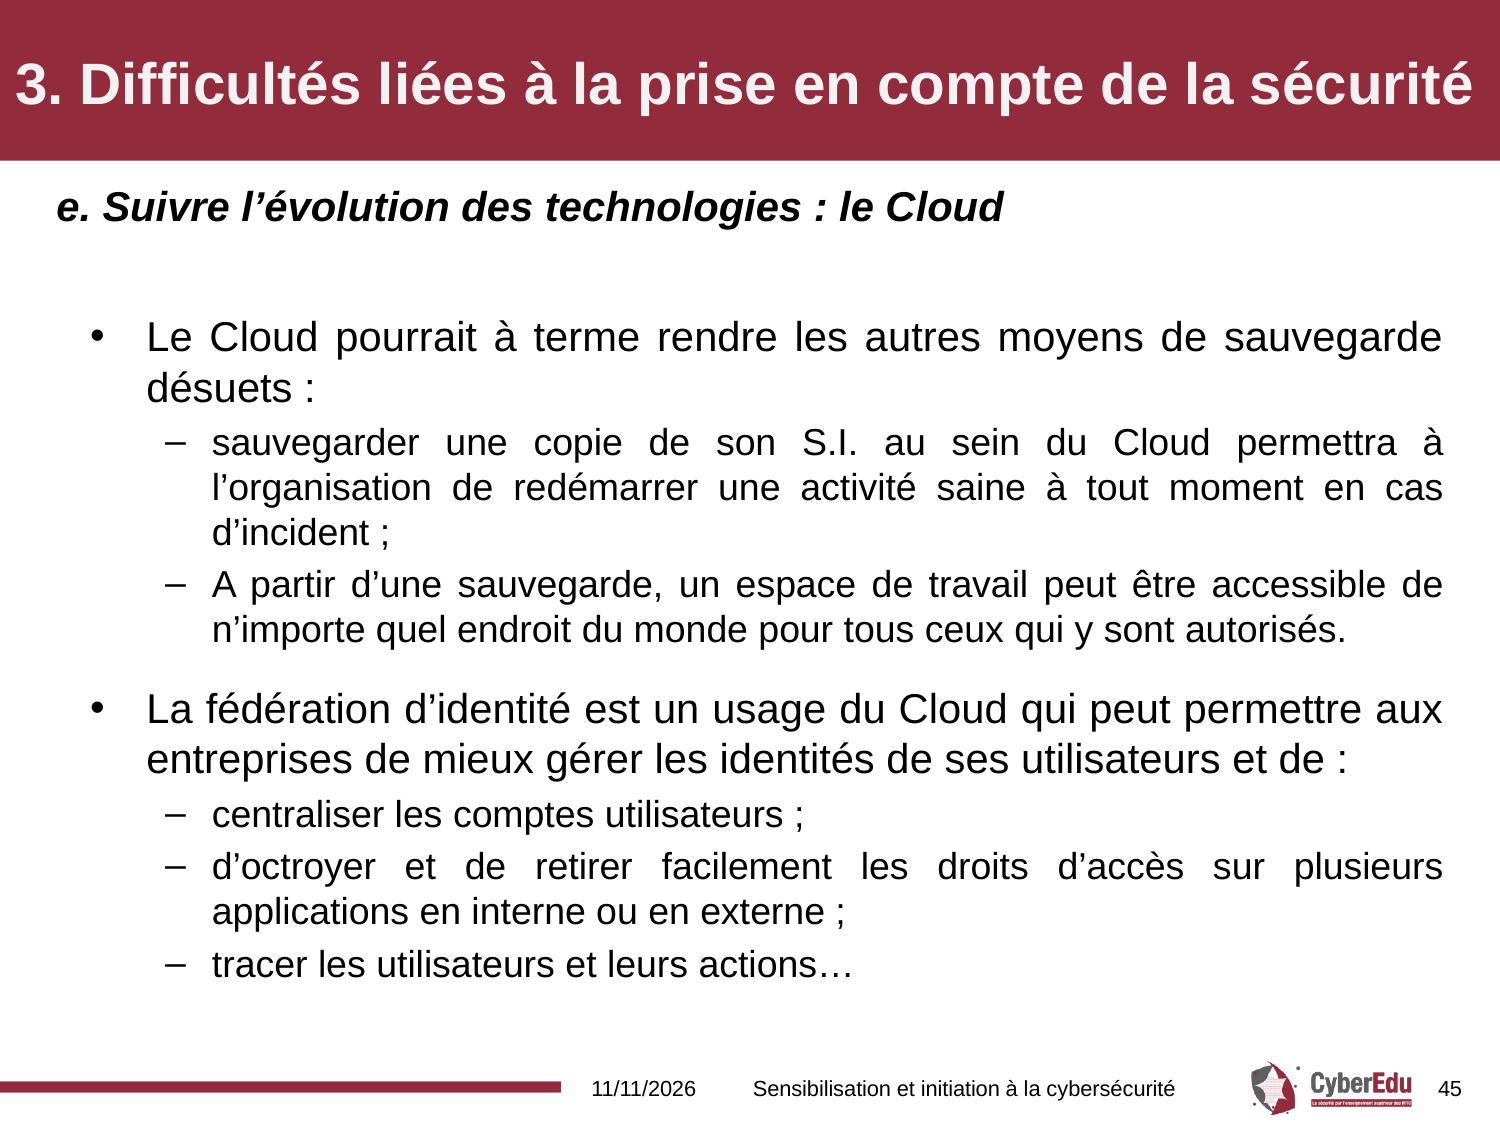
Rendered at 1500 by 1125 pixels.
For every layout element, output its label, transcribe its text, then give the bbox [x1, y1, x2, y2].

slide_number 45 [1423, 1057, 1495, 1118]
list Le Cloud pourrait à terme rendre les autres moyens de sauvegarde désuets : sauvegarder une copie de son S.I. au sein du Cloud permettra à l’organisation de redémarrer une activité saine à tout moment en cas d’incident ; A partir d’une sauvegarde, un espace de travail peut être accessible de n’importe quel endroit du monde pour tous ceux qui y sont autorisés. La fédération d’identité est un usage du Cloud qui peut permettre aux entreprises de mieux gérer les identités de ses utilisateurs et de : centraliser les comptes utilisateurs ; d’octroyer et de retirer facilement les droits d’accès sur plusieurs applications en interne ou en externe ; tracer les utilisateurs et leurs actions… [75, 302, 1459, 1059]
picture [1246, 1060, 1412, 1115]
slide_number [561, 1057, 727, 1118]
list e. Suivre l’évolution des technologies : le Cloud [41, 172, 1471, 268]
title 3. Difficultés liées à la prise en compte de la sécurité [0, 1, 1500, 161]
footer Sensibilisation et initiation à la cybersécurité [738, 1057, 1236, 1118]
